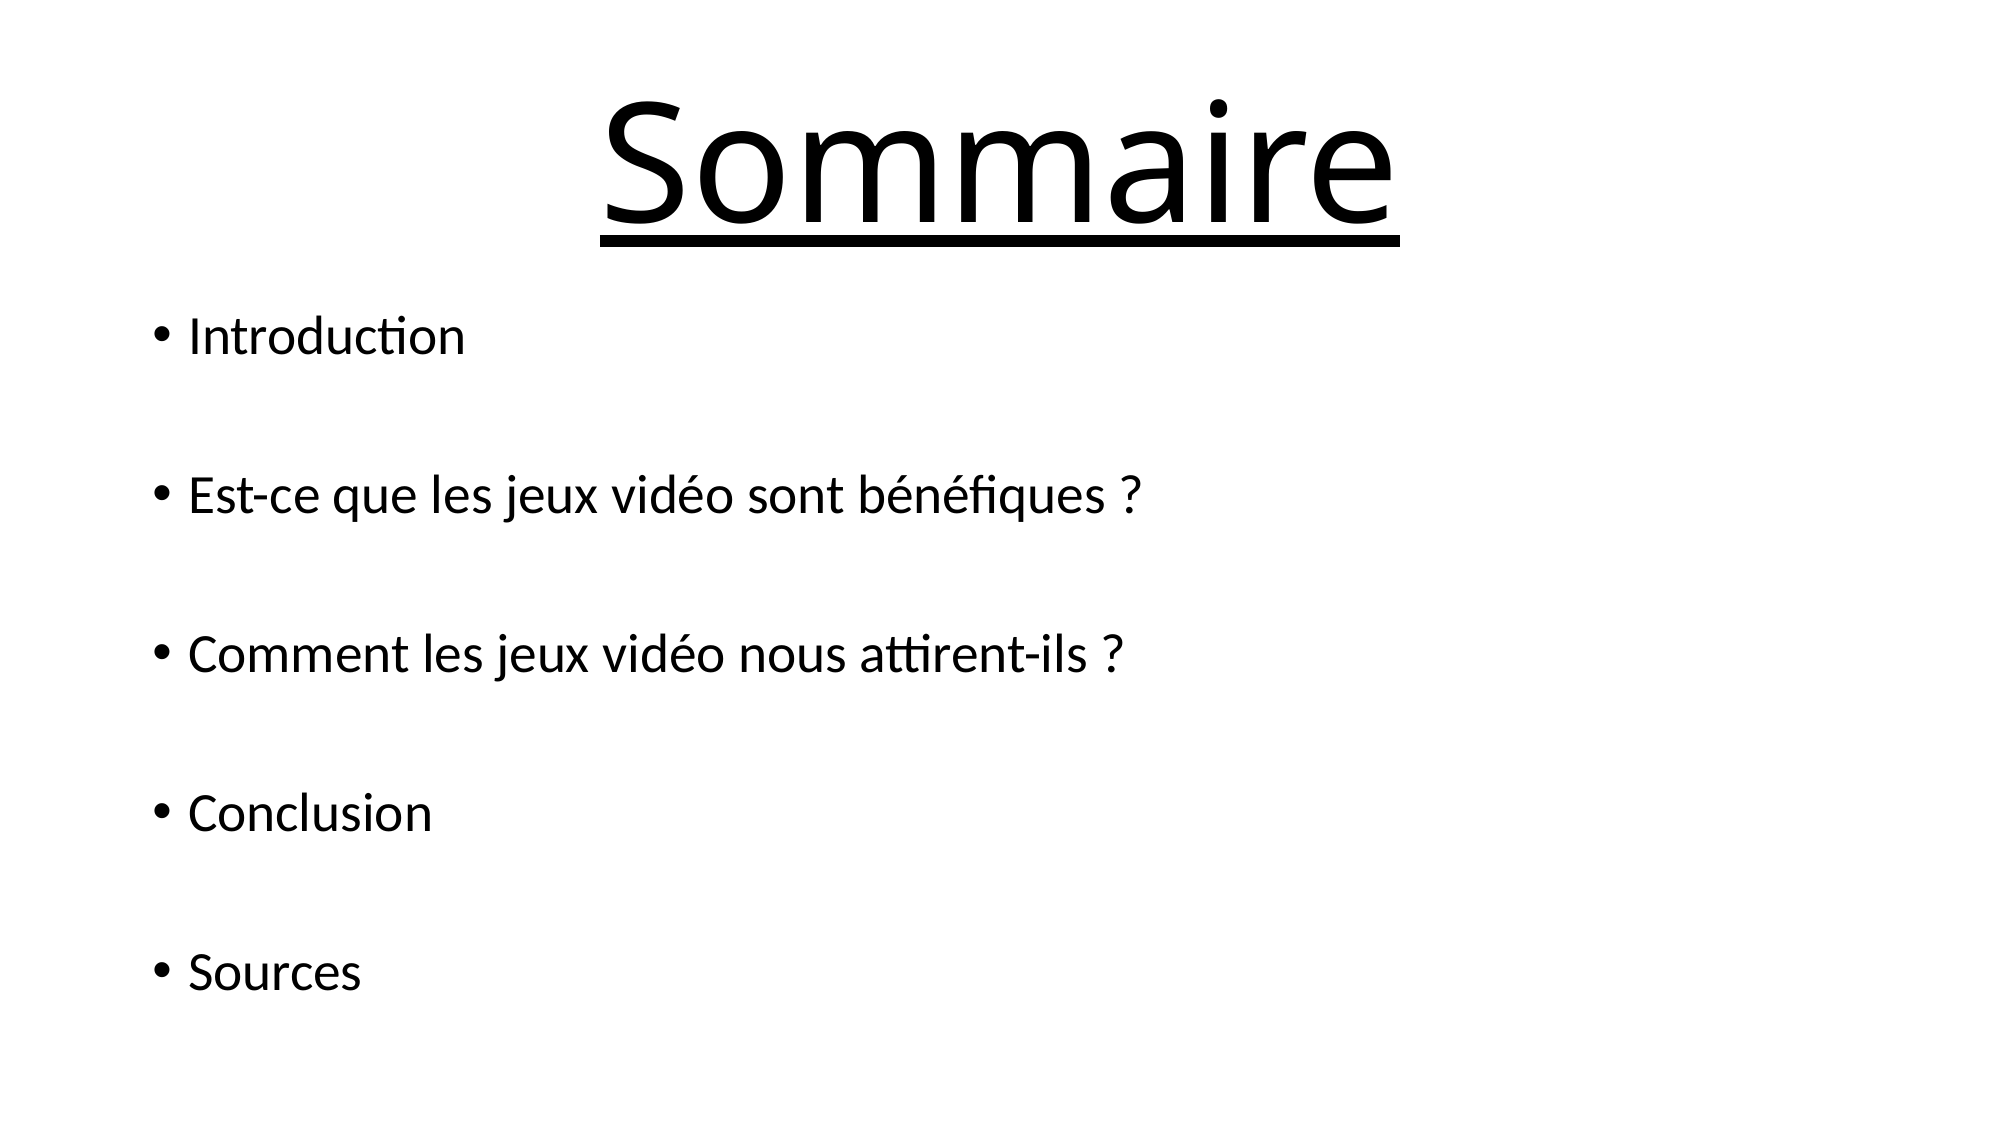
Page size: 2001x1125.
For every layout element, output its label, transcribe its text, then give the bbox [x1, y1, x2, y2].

title Sommaire [137, 59, 1863, 278]
list Introduction Est-ce que les jeux vidéo sont bénéfiques ? Comment les jeux vidéo nous attirent-ils ? Conclusion Sources [137, 299, 1863, 1014]
